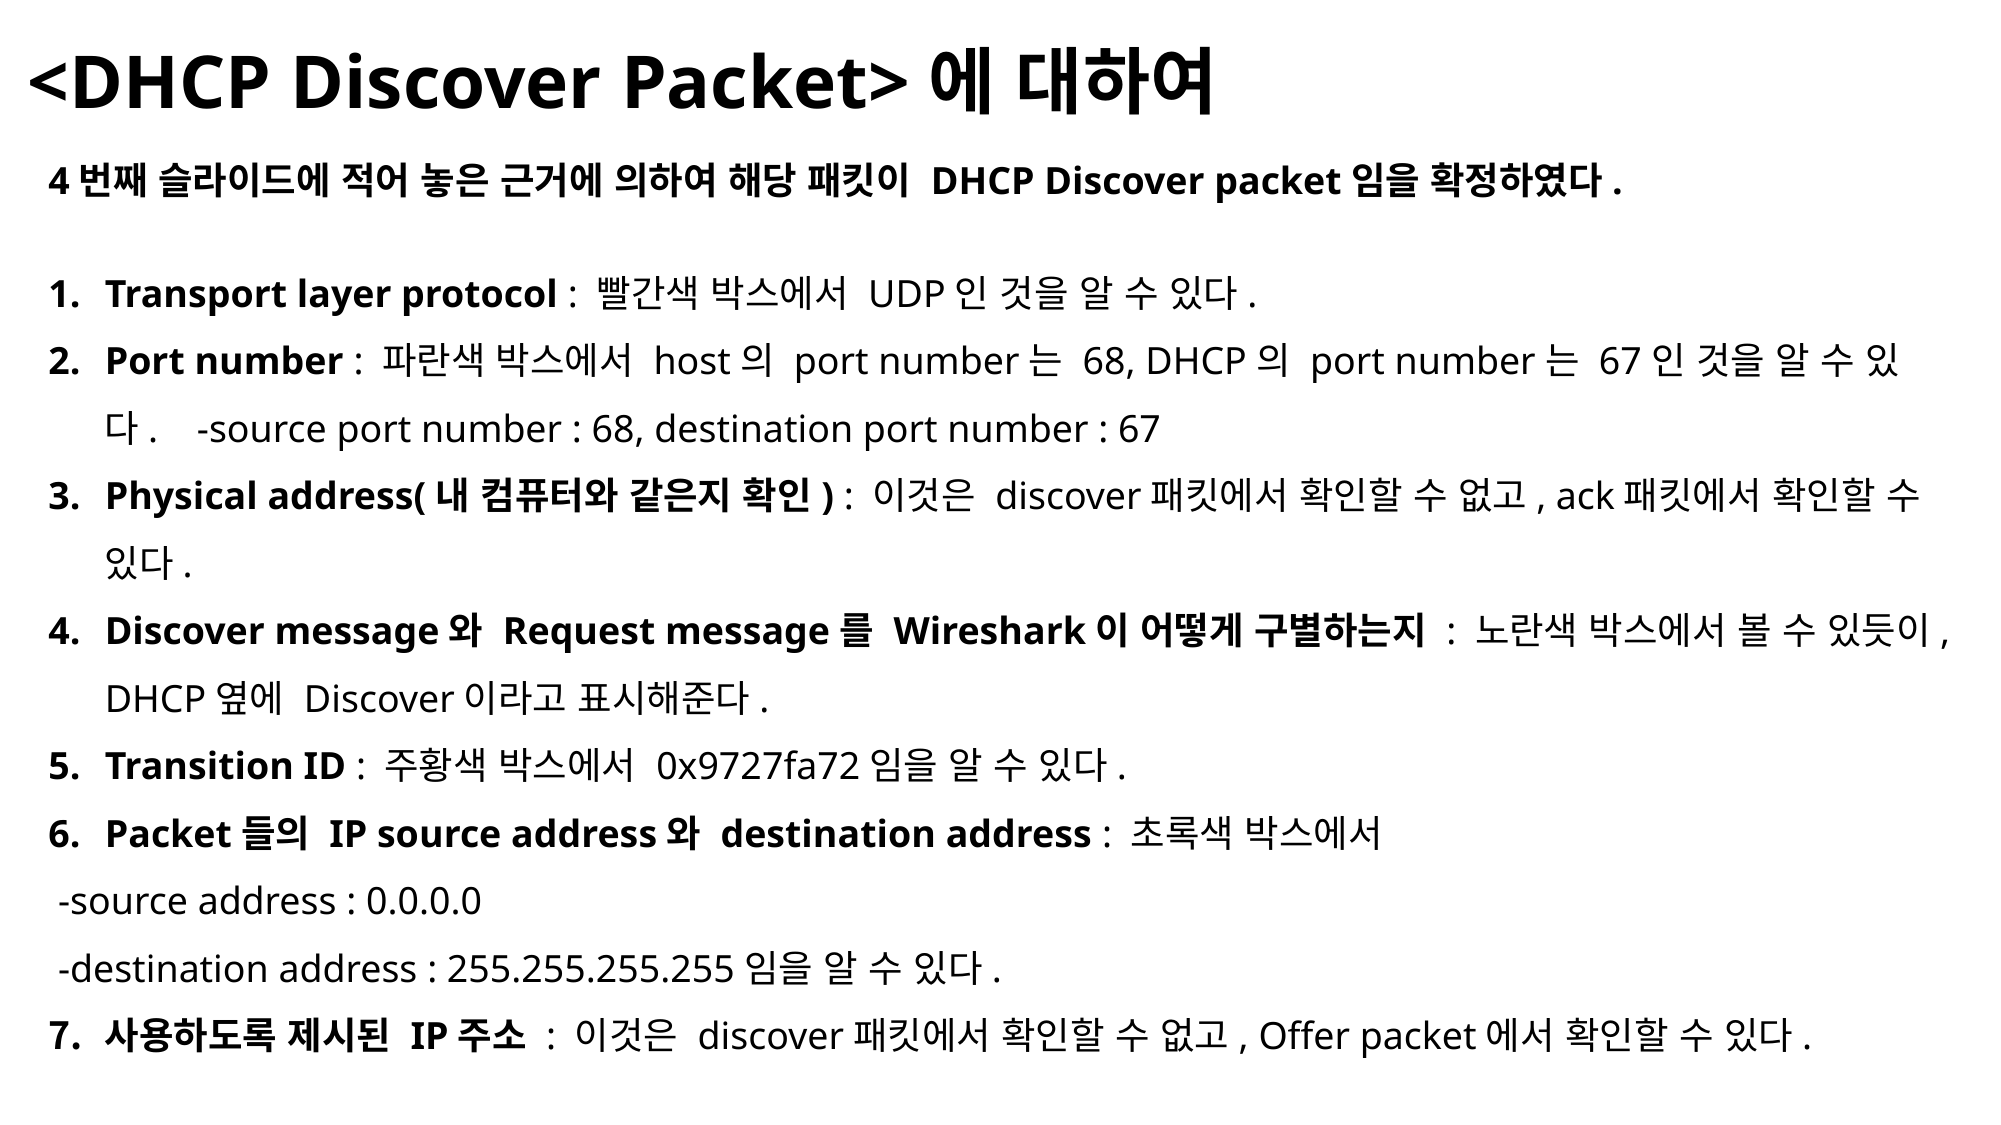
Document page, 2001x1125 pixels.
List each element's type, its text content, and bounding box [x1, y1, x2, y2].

text_box <DHCP Discover Packet>에 대하여 [13, 27, 1308, 131]
text_box 4번째 슬라이드에 적어 놓은 근거에 의하여 해당 패킷이 DHCP Discover packet임을 확정하였다. Transport layer protocol : 빨간색 박스에서 UDP인 것을 알 수 있다. Port number : 파란색 박스에서 host의 port number는 68, DHCP의 port number는 67인 것을 알 수 있다. -source port number : 68, destination port number : 67 Physical address(내 컴퓨터와 같은지 확인) : 이것은 discover패킷에서 확인할 수 없고, ack패킷에서 확인할 수 있다. Discover message와 Request message를 Wireshark이 어떻게 구별하는지 : 노란색 박스에서 볼 수 있듯이, DHCP옆에 Discover이라고 표시해준다. Transition ID : 주황색 박스에서 0x9727fa72임을 알 수 있다. Packet들의 IP source address와 destination address : 초록색 박스에서 -source address : 0.0.0.0 -destination address : 255.255.255.255임을 알 수 있다. 사용하도록 제시된 IP주소 : 이것은 discover패킷에서 확인할 수 없고, Offer packet에서 확인할 수 있다. [33, 149, 1967, 1065]
